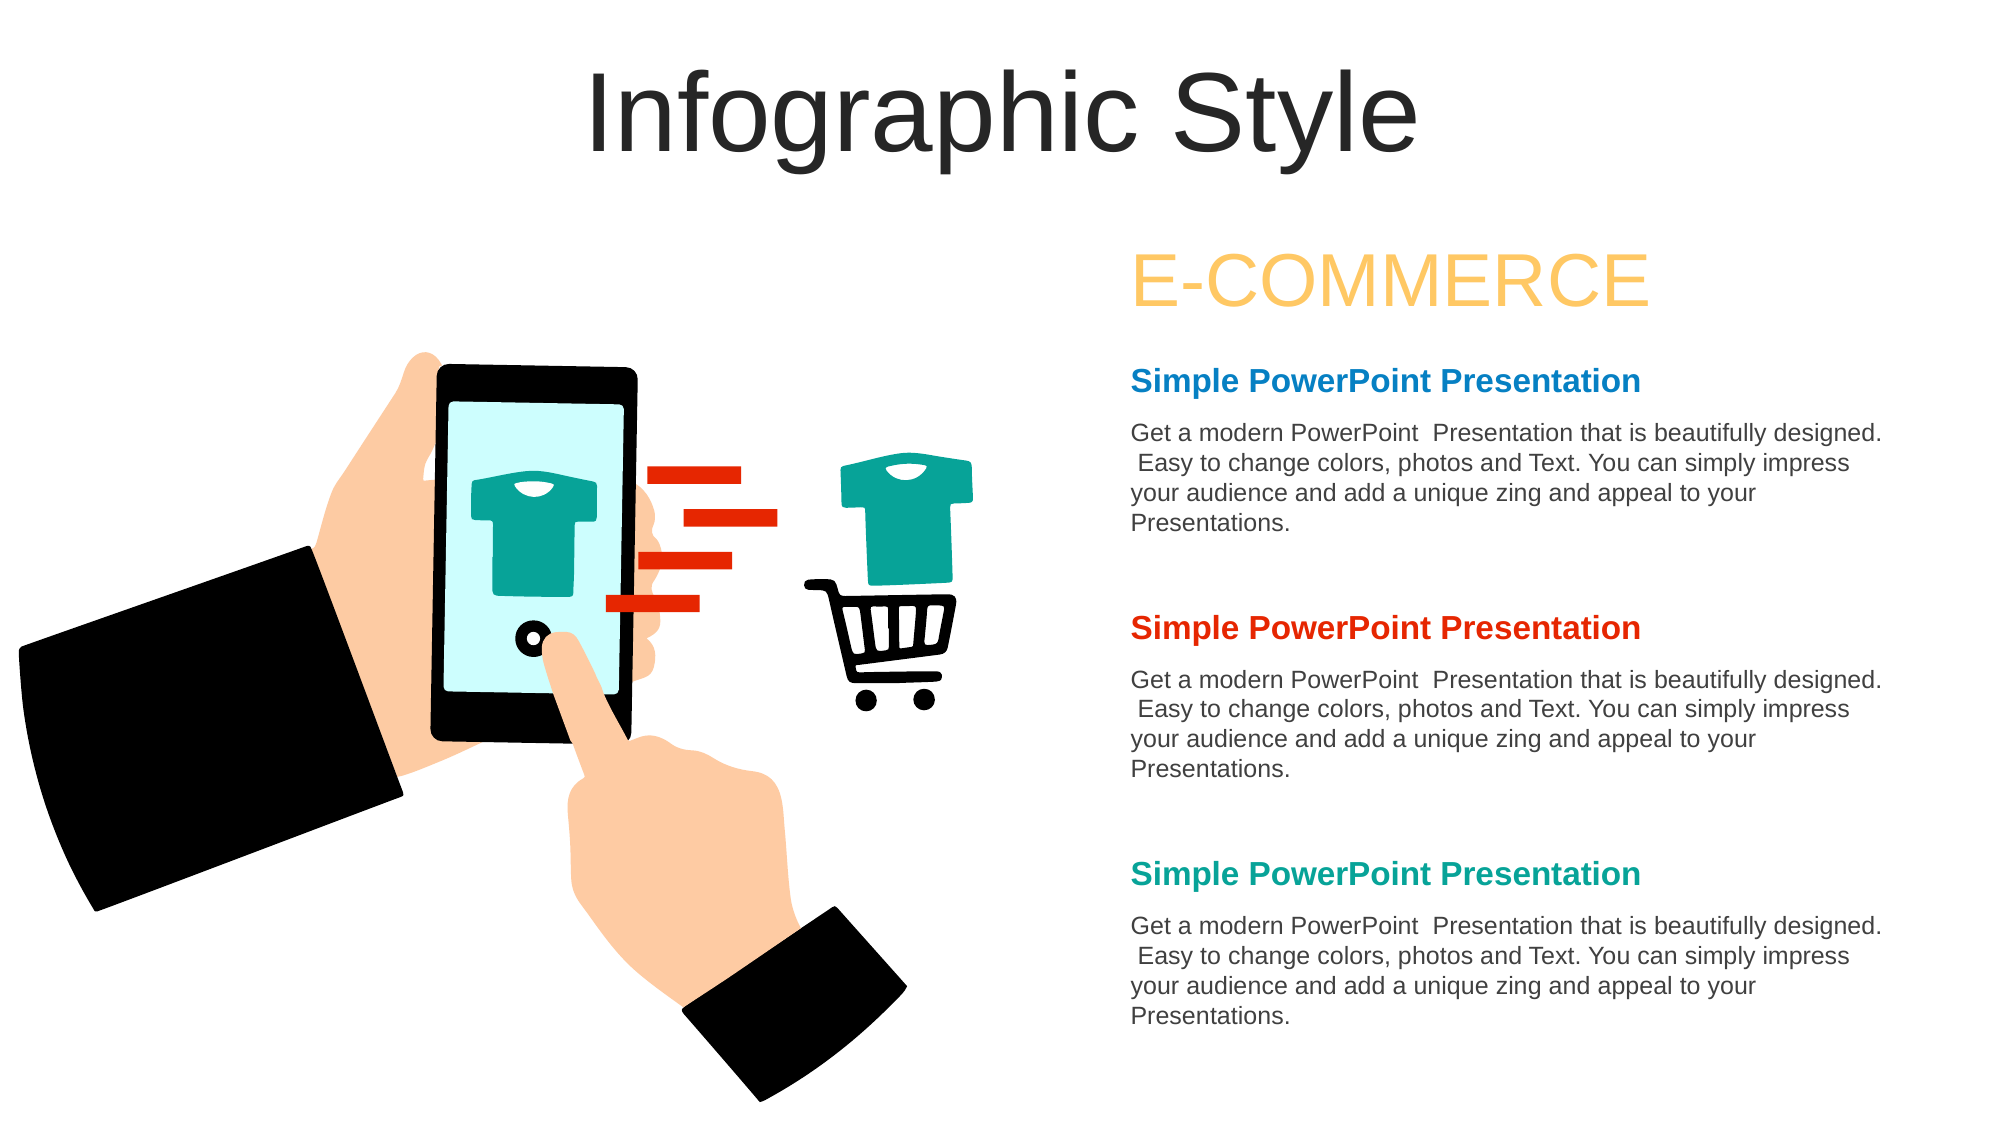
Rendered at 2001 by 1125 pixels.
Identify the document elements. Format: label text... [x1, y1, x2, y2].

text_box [470, 470, 598, 597]
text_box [18, 352, 663, 912]
text_box E-COMMERCE [1115, 224, 1691, 330]
text_box [908, 671, 942, 683]
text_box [1115, 844, 1905, 1039]
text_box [1115, 352, 1905, 546]
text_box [430, 363, 638, 745]
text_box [605, 466, 778, 613]
list Infographic Style [53, 55, 1952, 175]
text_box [1115, 598, 1905, 792]
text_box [541, 631, 908, 1102]
text_box [804, 579, 957, 659]
text_box [840, 452, 973, 586]
text_box [913, 688, 935, 711]
